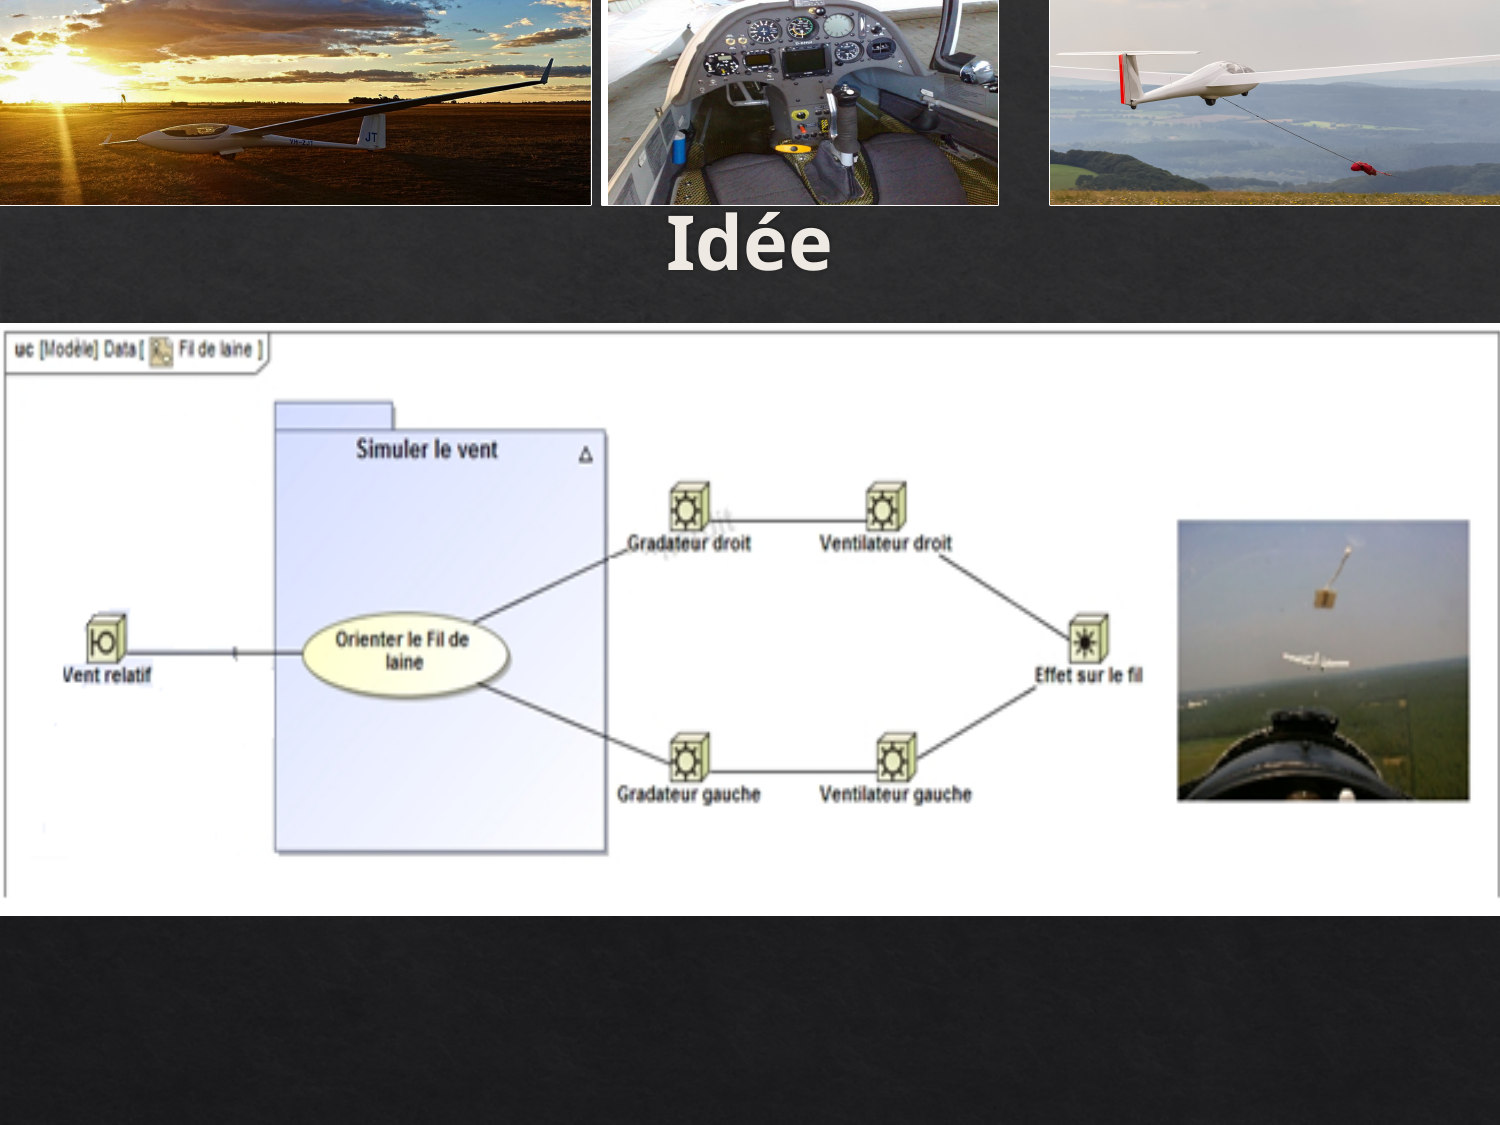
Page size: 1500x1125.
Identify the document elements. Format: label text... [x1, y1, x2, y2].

picture [1049, 0, 1500, 206]
title Idée [2, 187, 1498, 294]
picture [608, 0, 998, 206]
picture [0, 323, 1500, 916]
picture [0, 0, 591, 206]
